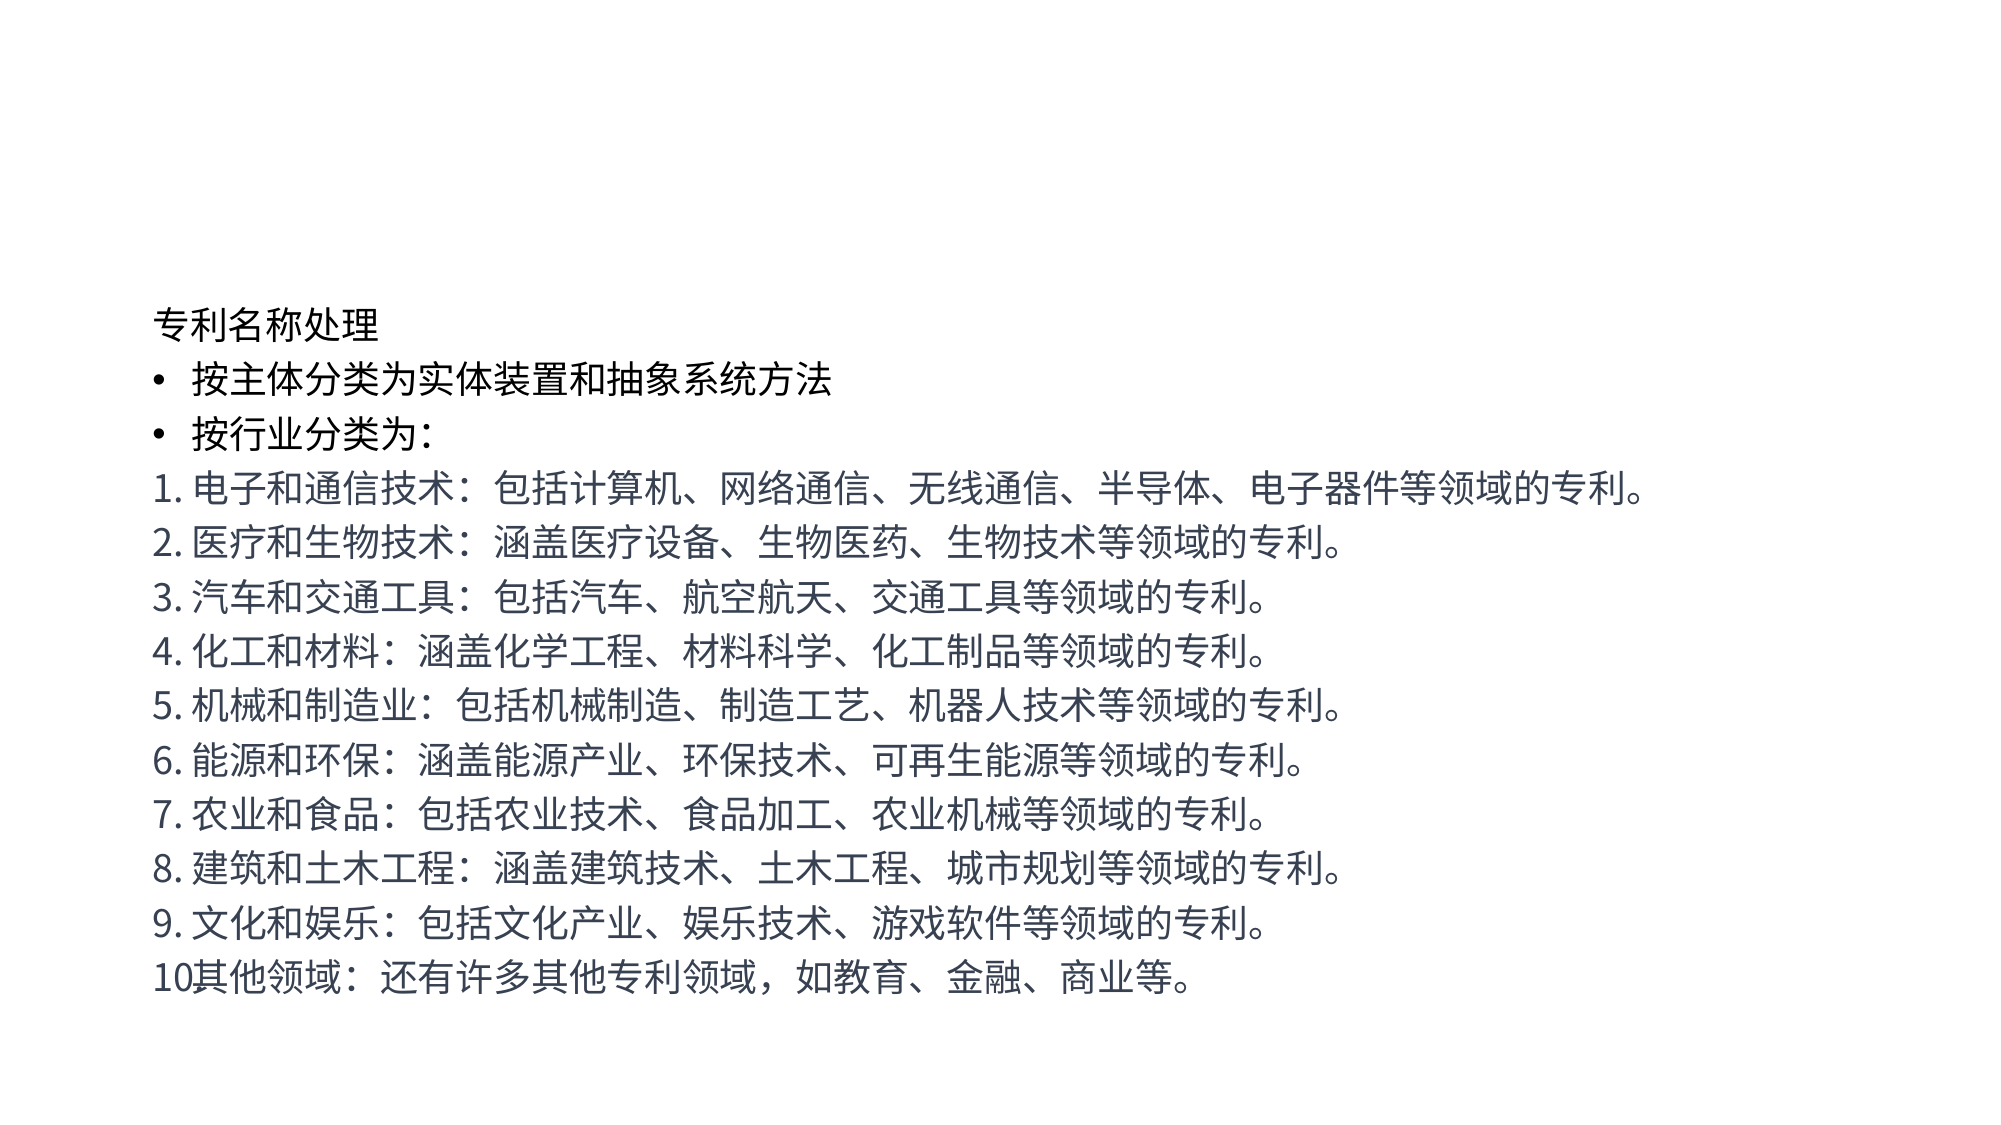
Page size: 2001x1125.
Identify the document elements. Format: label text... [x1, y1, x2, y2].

list 专利名称处理 按主体分类为实体装置和抽象系统方法 按行业分类为： 电子和通信技术：包括计算机、网络通信、无线通信、半导体、电子器件等领域的专利。 医疗和生物技术：涵盖医疗设备、生物医药、生物技术等领域的专利。 汽车和交通工具：包括汽车、航空航天、交通工具等领域的专利。 化工和材料：涵盖化学工程、材料科学、化工制品等领域的专利。 机械和制造业：包括机械制造、制造工艺、机器人技术等领域的专利。 能源和环保：涵盖能源产业、环保技术、可再生能源等领域的专利。 农业和食品：包括农业技术、食品加工、农业机械等领域的专利。 建筑和土木工程：涵盖建筑技术、土木工程、城市规划等领域的专利。 文化和娱乐：包括文化产业、娱乐技术、游戏软件等领域的专利。 其他领域：还有许多其他专利领域，如教育、金融、商业等。 [137, 299, 1863, 1014]
